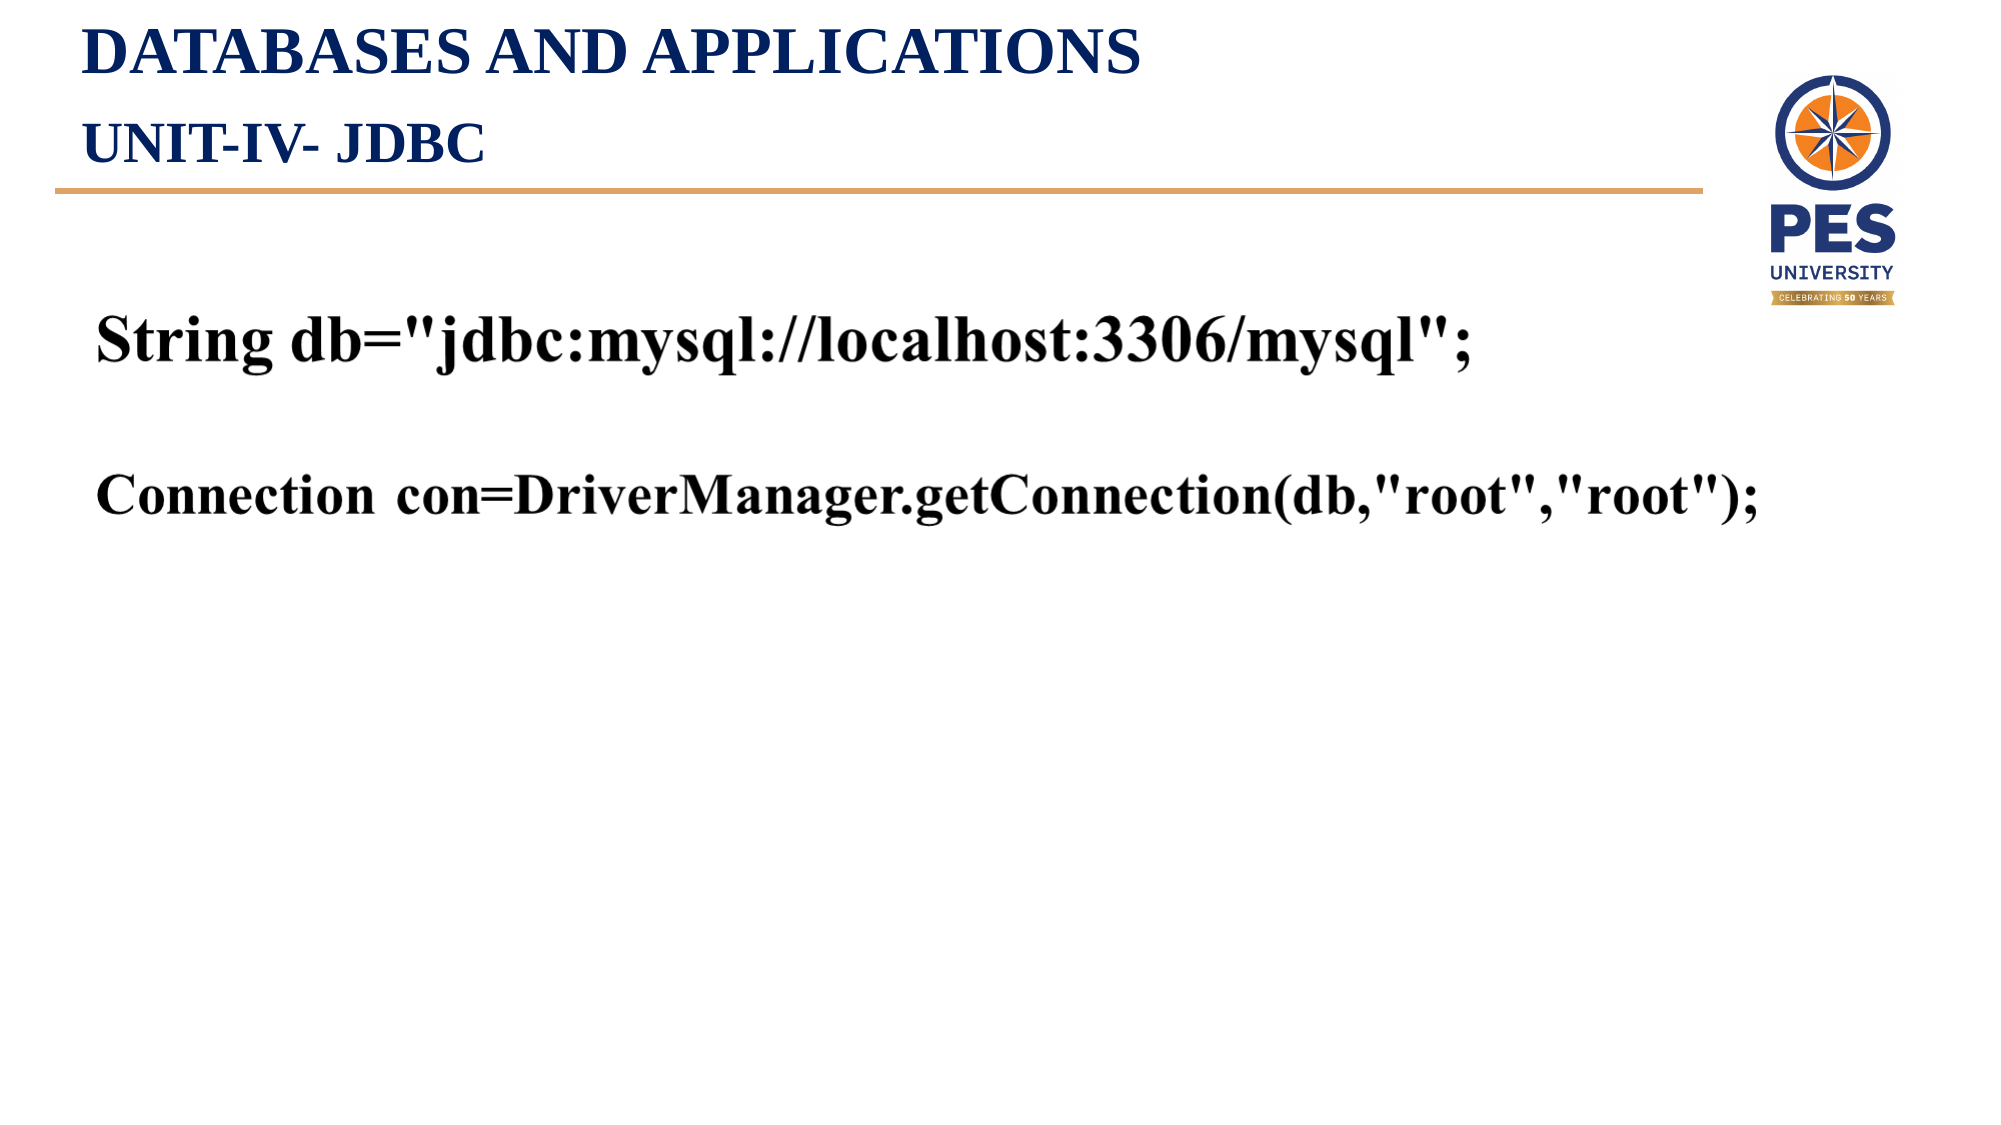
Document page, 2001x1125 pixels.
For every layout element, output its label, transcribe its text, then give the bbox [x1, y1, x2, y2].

text_box DATABASES AND APPLICATIONS UNIT-IV- JDBC [66, 0, 1507, 182]
picture [55, 73, 2000, 563]
